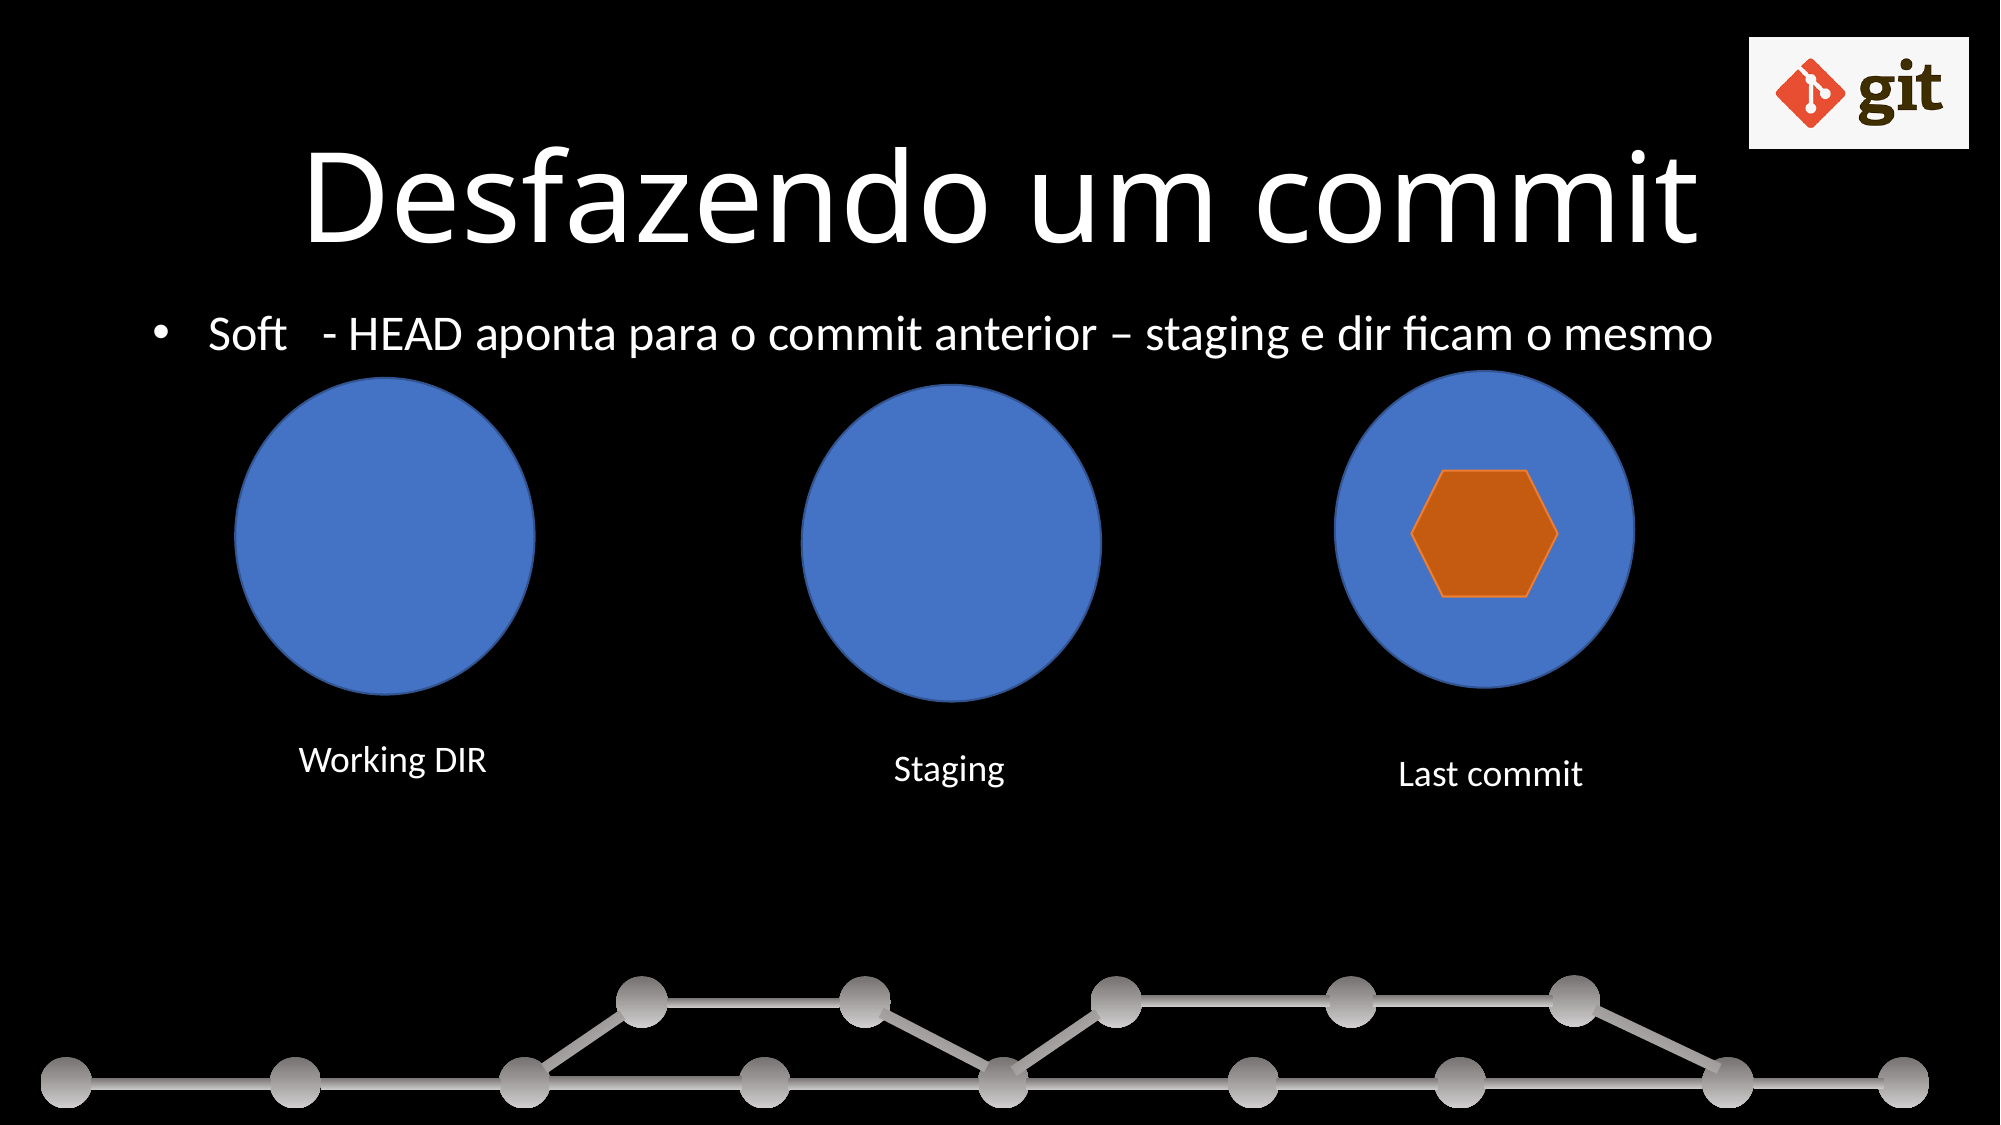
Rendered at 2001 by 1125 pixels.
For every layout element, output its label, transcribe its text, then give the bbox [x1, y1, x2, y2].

text_box Staging [879, 736, 1021, 797]
picture [1749, 37, 1969, 149]
text_box Working DIR [283, 727, 503, 788]
text_box Soft - HEAD aponta para o commit anterior – staging e dir ficam o mesmo [137, 299, 1863, 975]
text_box Desfazendo um commit [137, 59, 1863, 278]
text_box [40, 975, 1930, 1109]
text_box [1410, 469, 1559, 598]
text_box Last commit [1383, 741, 1599, 802]
